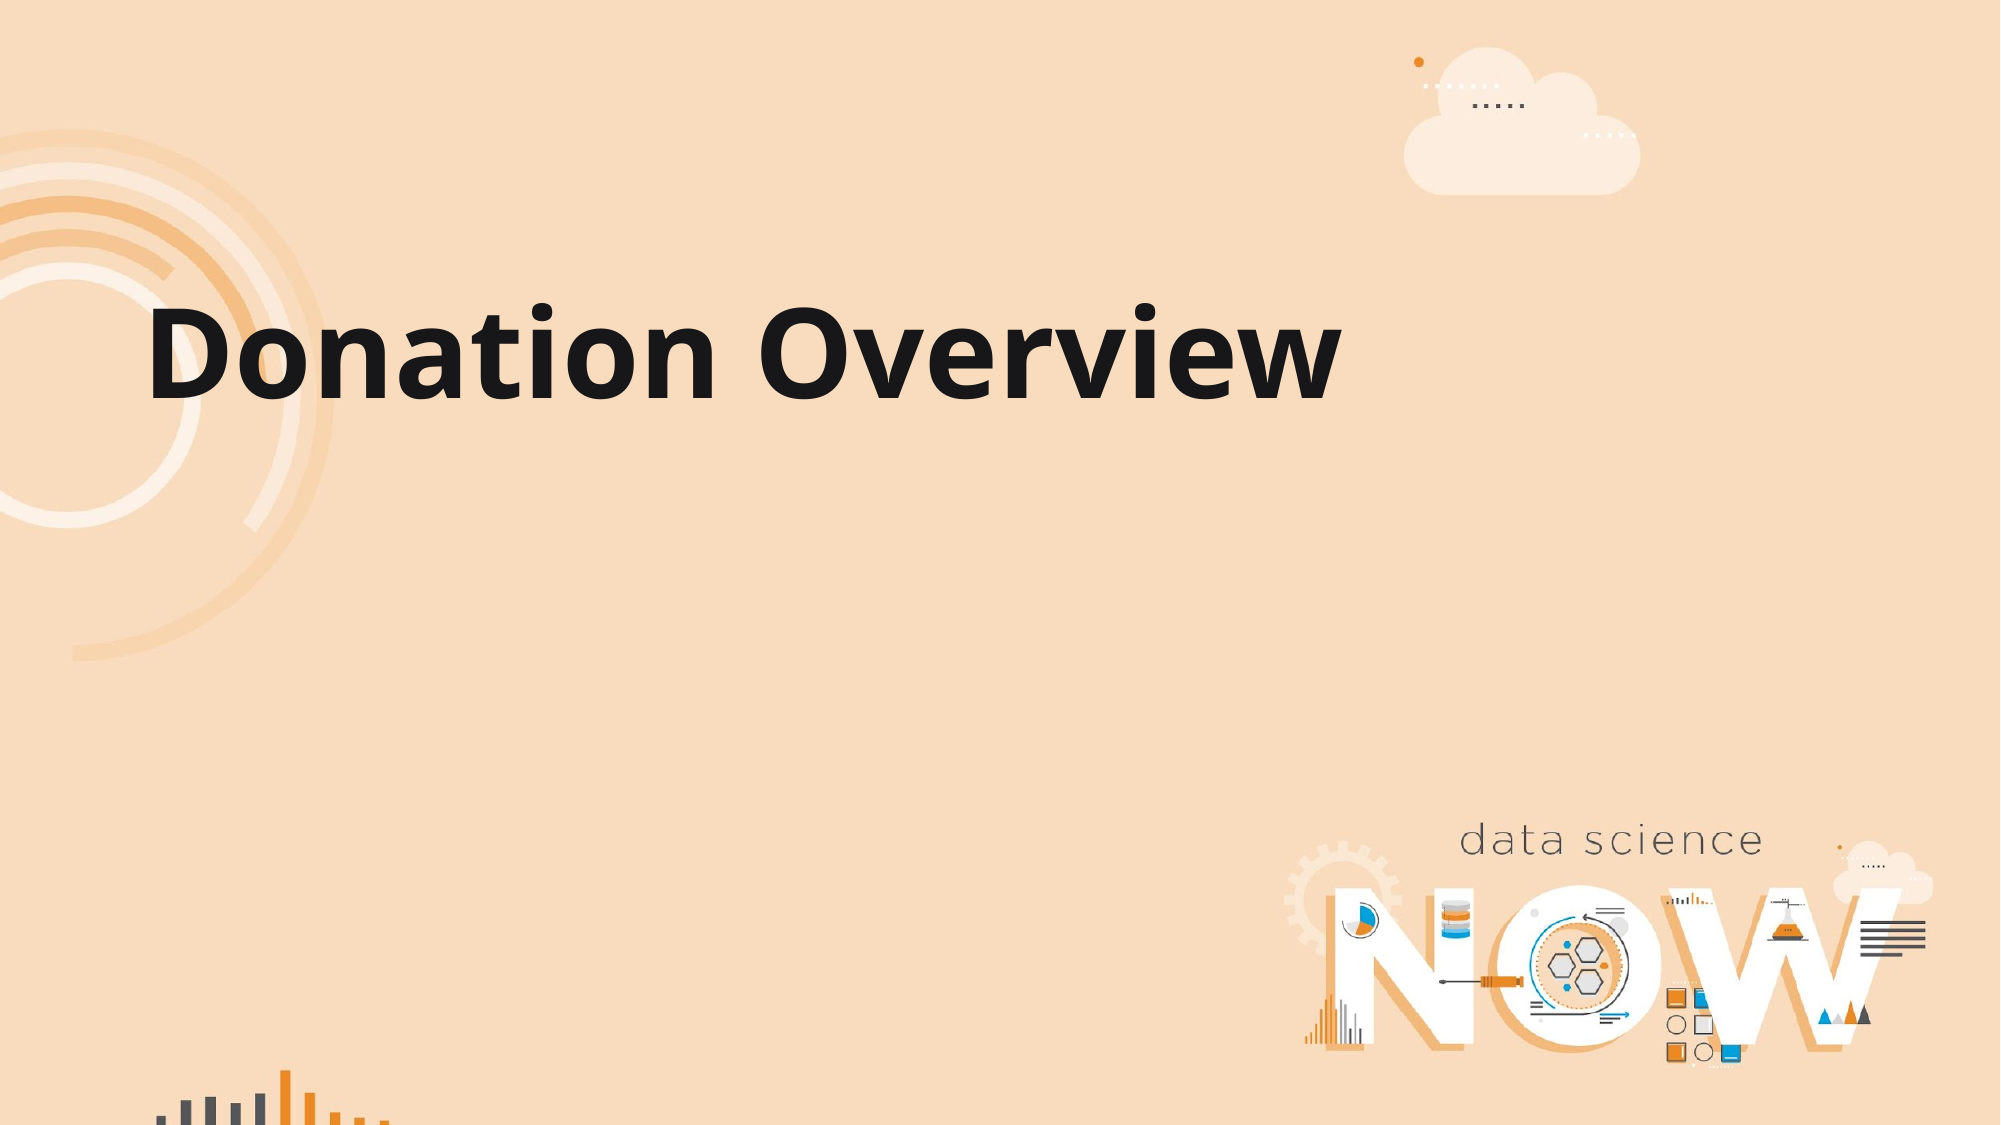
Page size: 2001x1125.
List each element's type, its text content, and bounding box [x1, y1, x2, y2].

title Donation Overview [127, 282, 1879, 604]
picture [0, 0, 2001, 1125]
